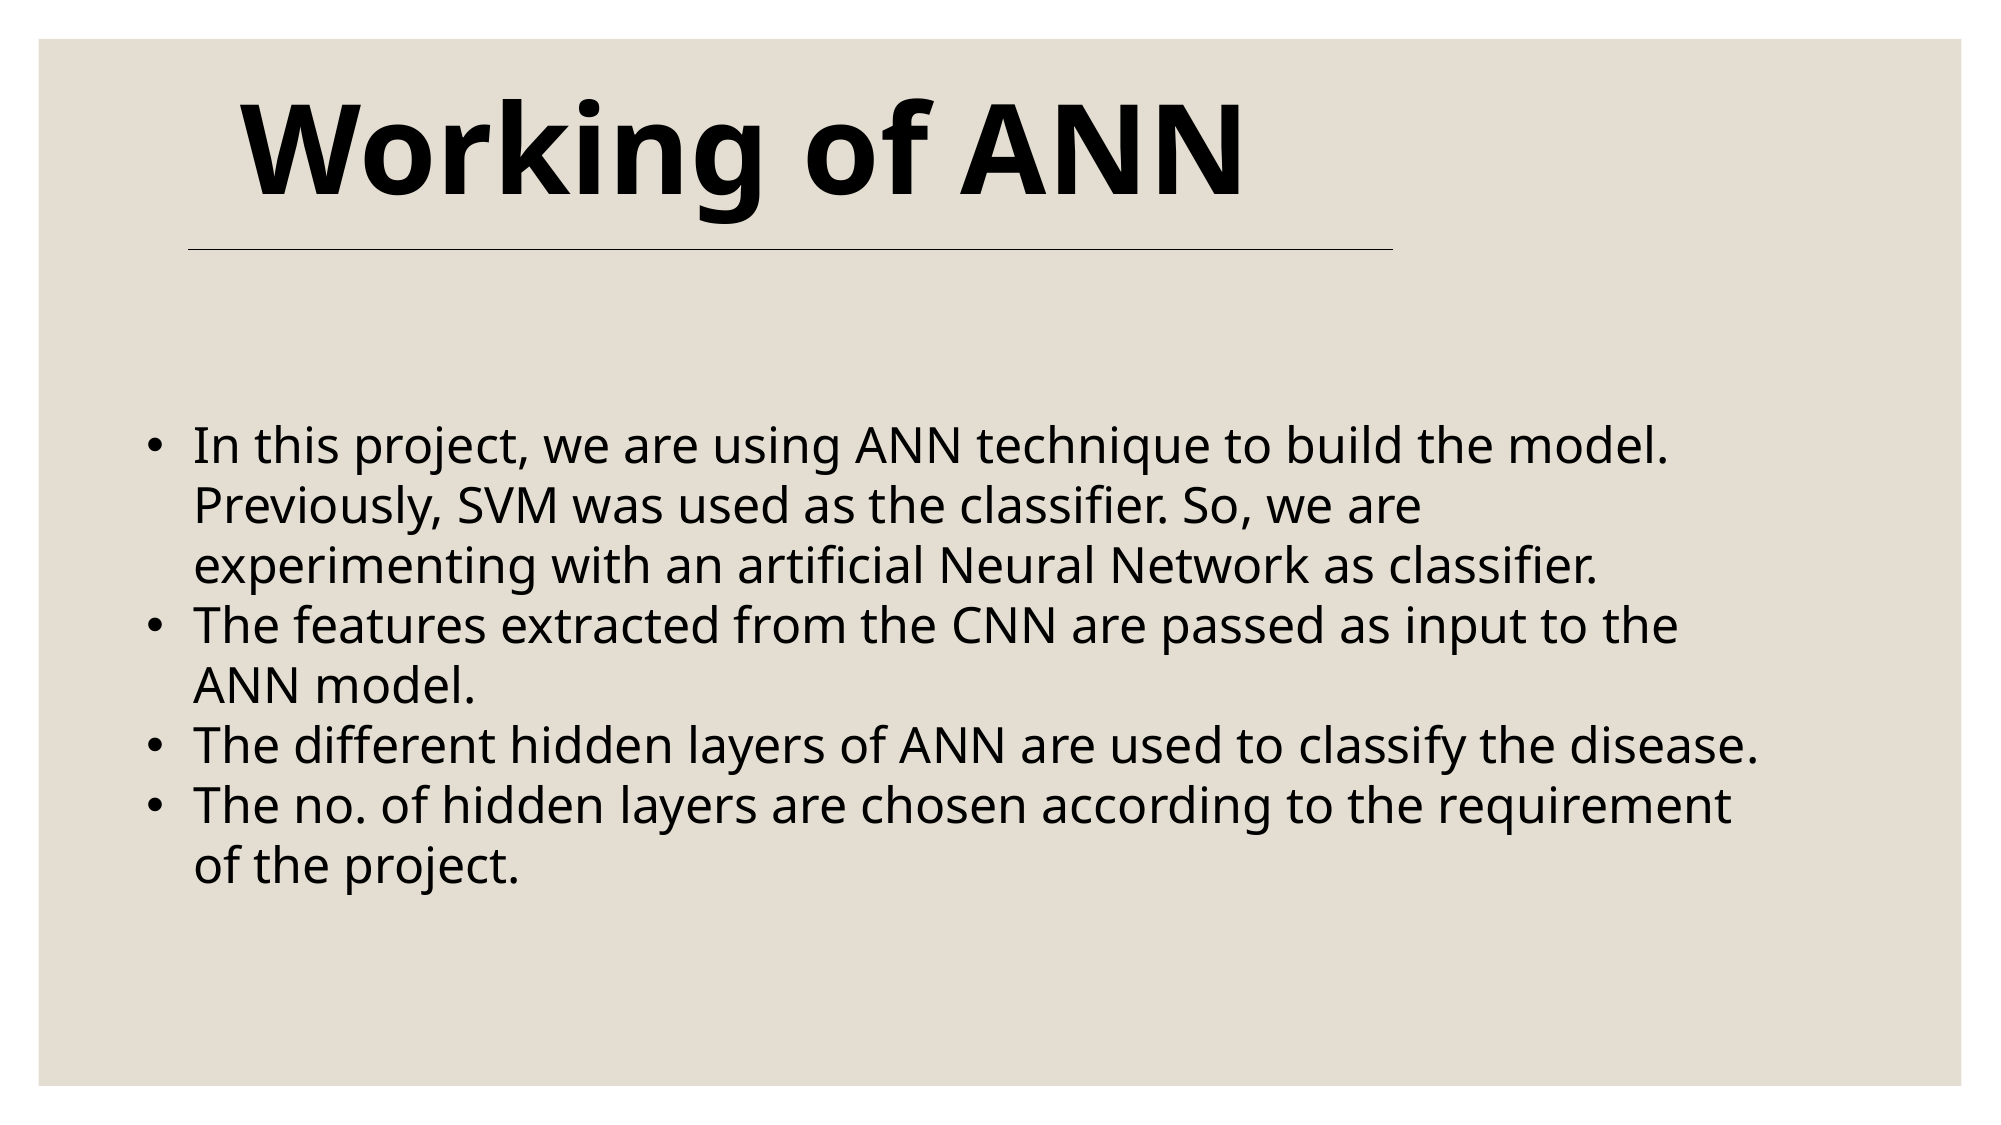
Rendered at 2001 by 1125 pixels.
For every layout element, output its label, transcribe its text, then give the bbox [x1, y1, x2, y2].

text_box In this project, we are using ANN technique to build the model. Previously, SVM was used as the classifier. So, we are experimenting with an artificial Neural Network as classifier. The features extracted from the CNN are passed as input to the ANN model. The different hidden layers of ANN are used to classify the disease. The no. of hidden layers are chosen according to the requirement of the project. [131, 406, 1780, 947]
text_box Working of ANN [225, 62, 1381, 228]
